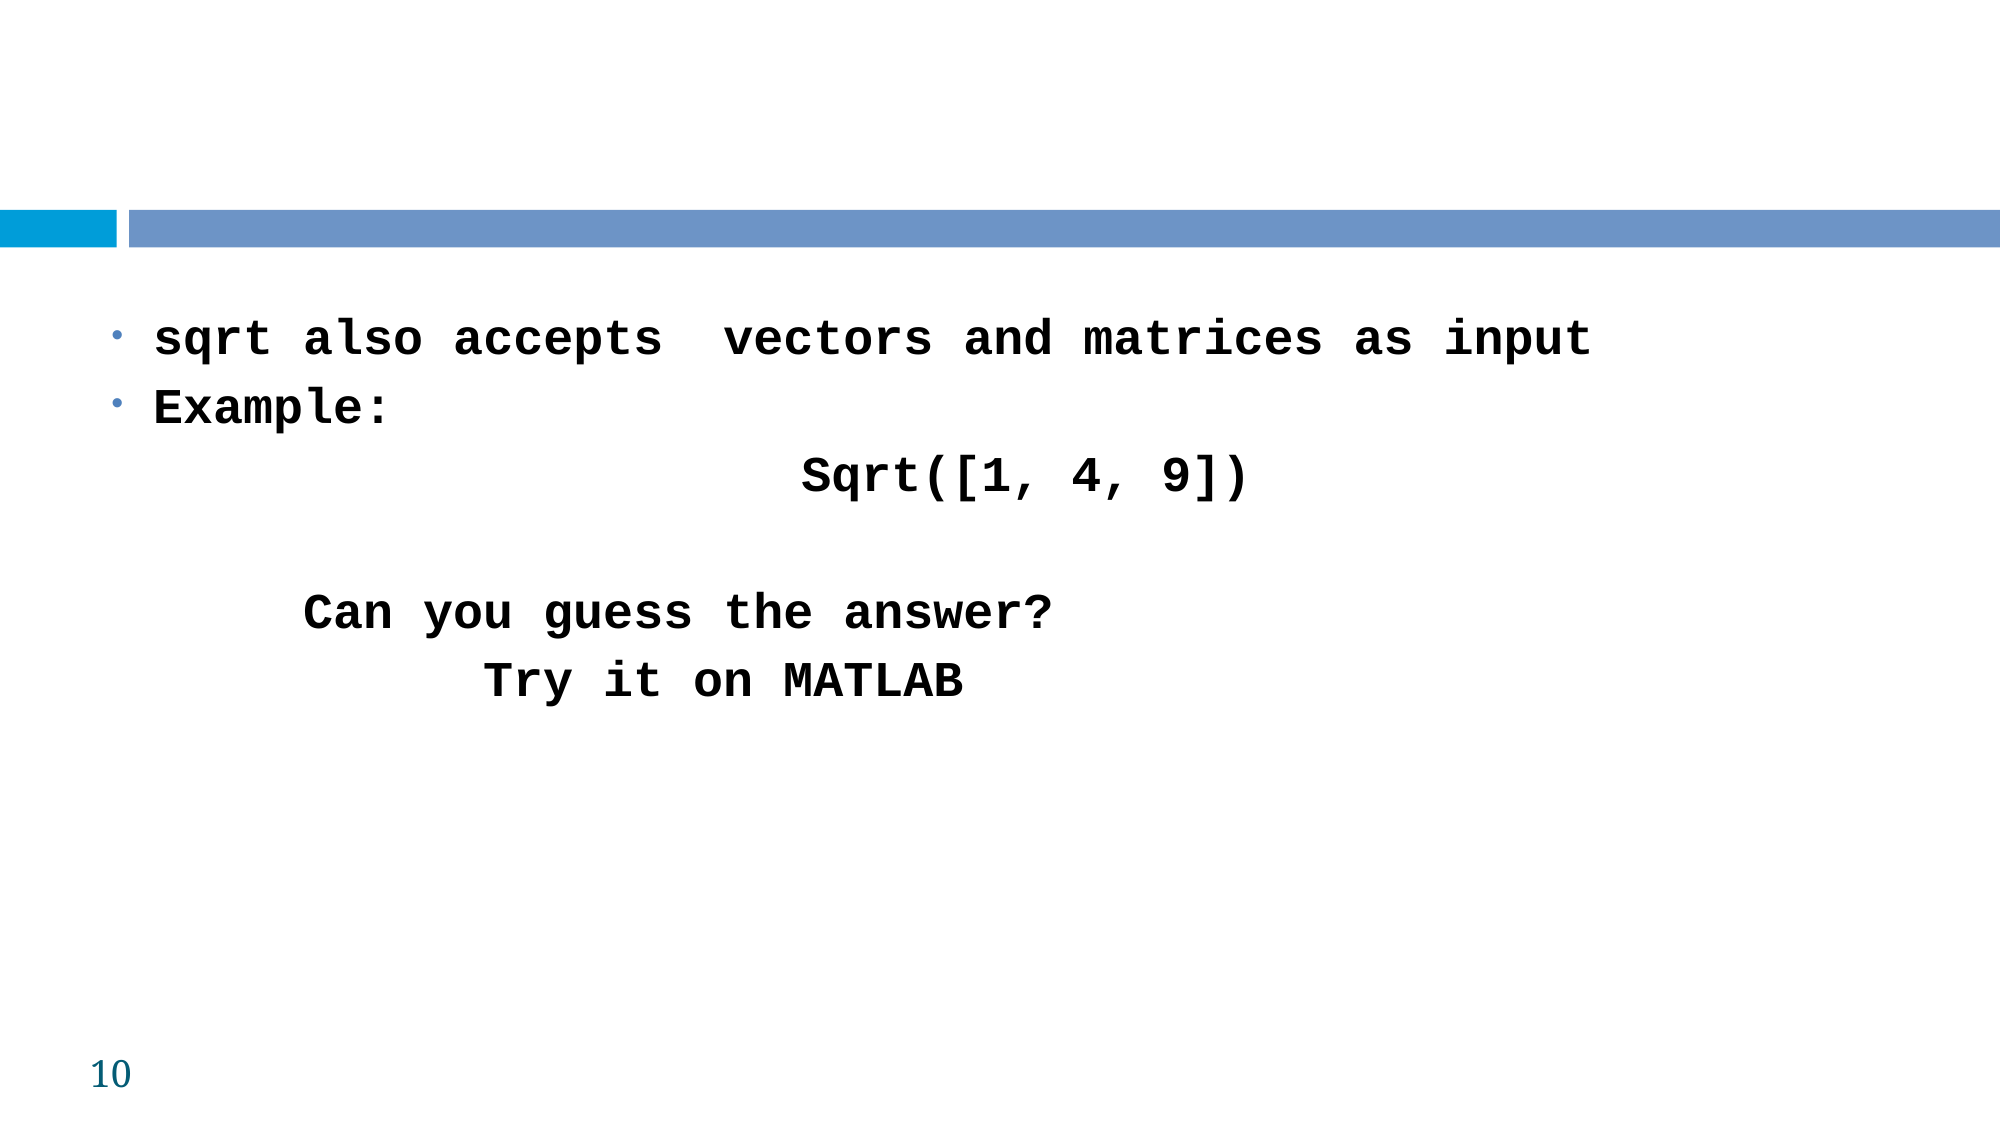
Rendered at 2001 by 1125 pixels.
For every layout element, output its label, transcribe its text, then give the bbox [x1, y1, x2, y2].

text_box sqrt also accepts vectors and matrices as input Example: Sqrt([1, 4, 9]) Can you guess the answer? Try it on MATLAB [78, 297, 1625, 1073]
text_box [78, 12, 1625, 220]
text_box 10 [75, 1042, 425, 1103]
